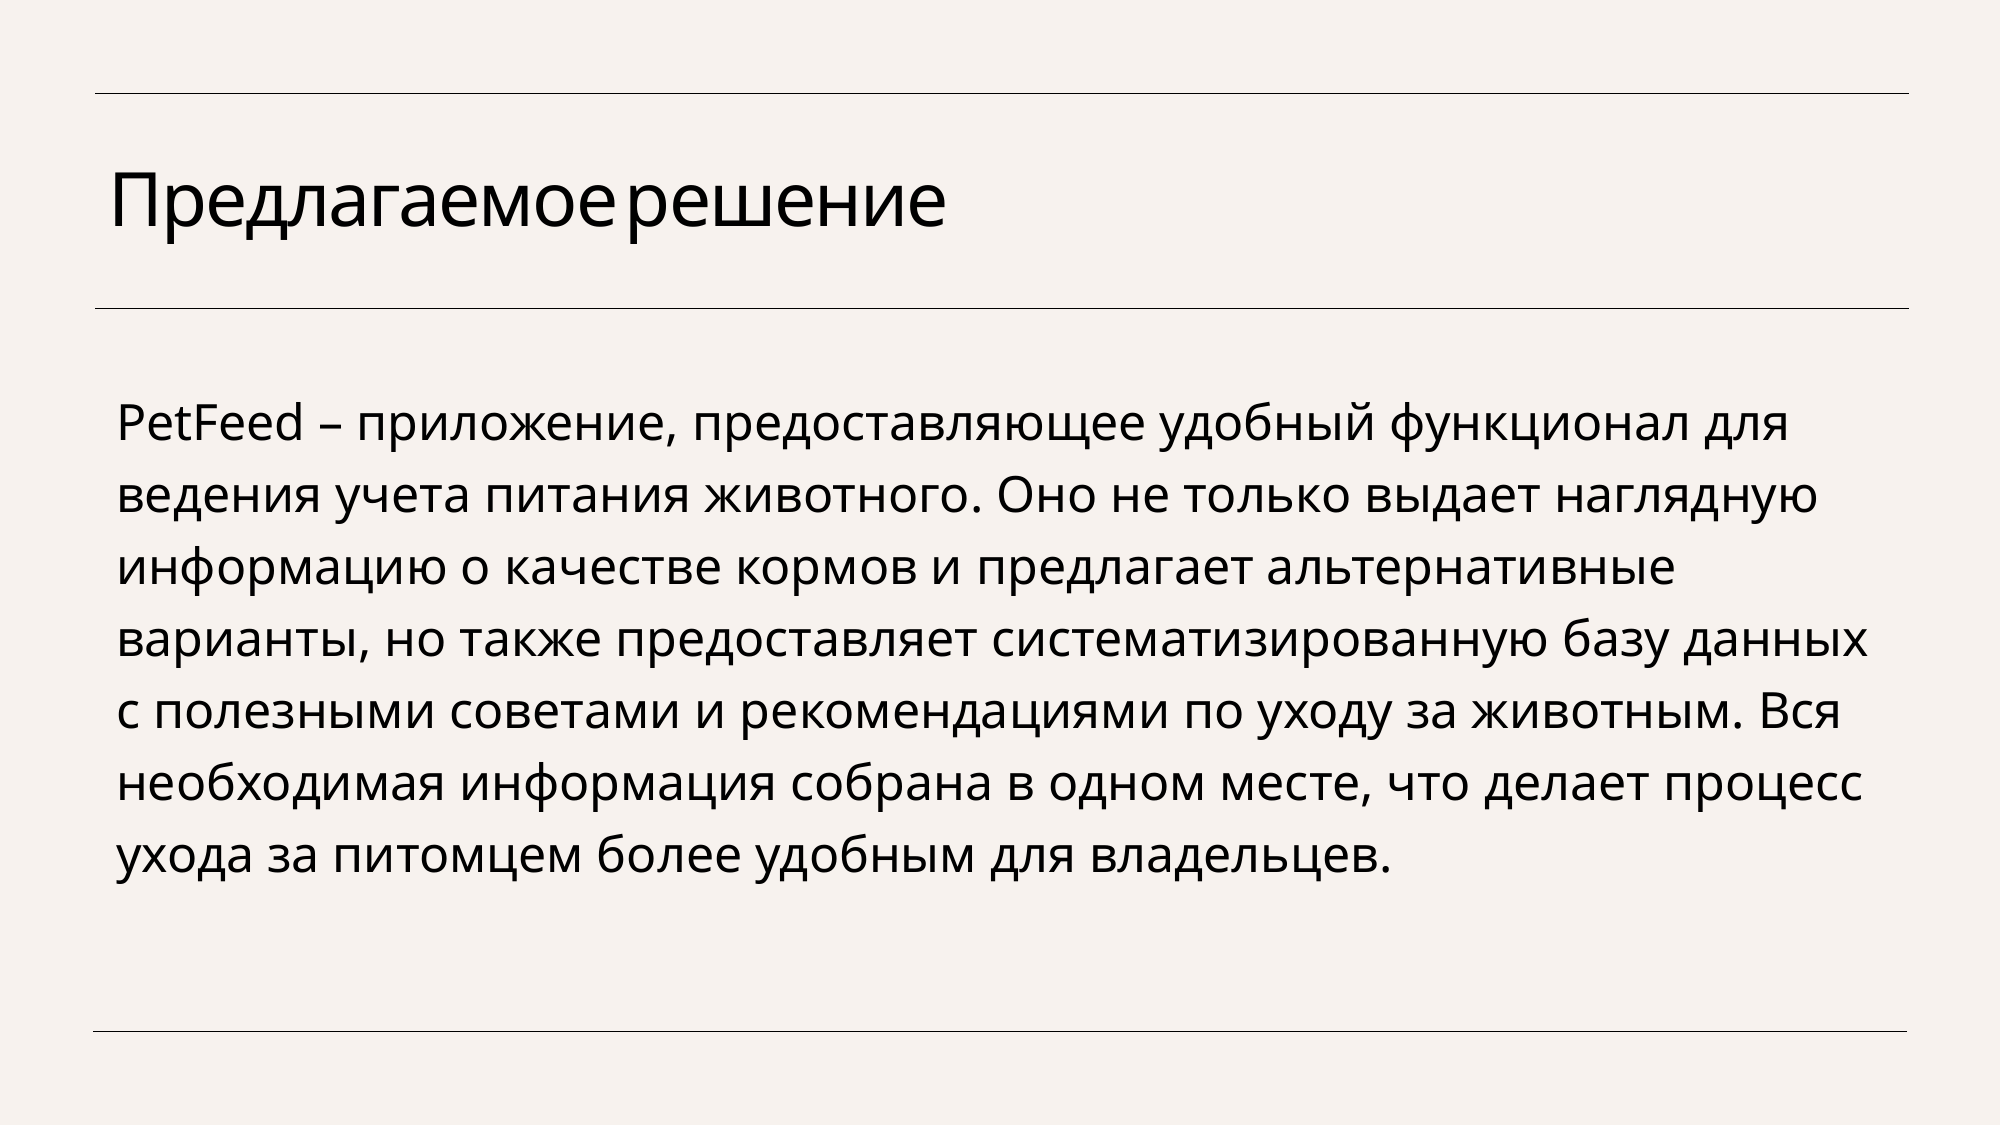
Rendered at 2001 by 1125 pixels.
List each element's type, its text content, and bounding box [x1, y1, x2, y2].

title Предлагаемое решение [93, 113, 1907, 291]
list PetFeed – приложение, предоставляющее удобный функционал для ведения учета питания животного. Оно не только выдает наглядную информацию о качестве кормов и предлагает альтернативные варианты, но также предоставляет систематизированную базу данных с полезными советами и рекомендациями по уходу за животным. Вся необходимая информация собрана в одном месте, что делает процесс ухода за питомцем более удобным для владельцев. [100, 371, 1916, 1013]
